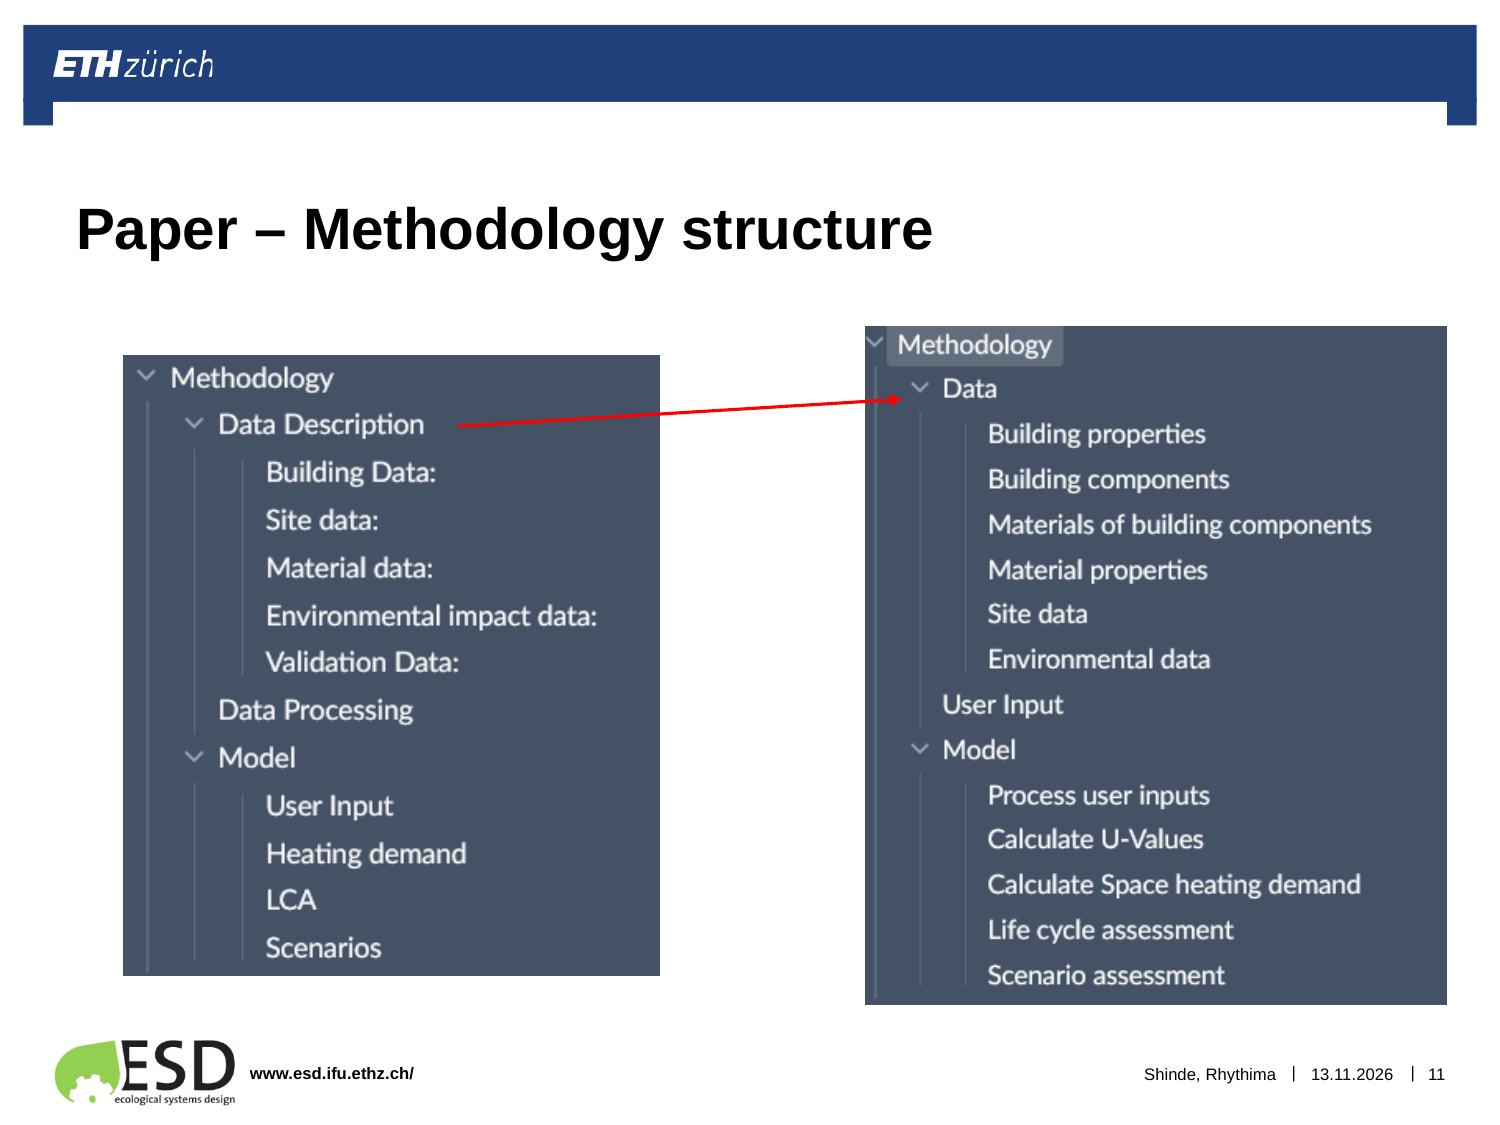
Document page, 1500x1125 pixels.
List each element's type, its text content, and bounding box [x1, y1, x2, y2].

picture [54, 1039, 235, 1106]
title Paper – Methodology structure [53, 101, 1447, 262]
slide_number 11 [1415, 1034, 1459, 1112]
footer Shinde, Rhythima [750, 1034, 1277, 1112]
picture [123, 355, 660, 976]
picture [865, 326, 1448, 1005]
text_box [458, 398, 903, 427]
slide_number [1302, 1034, 1403, 1112]
